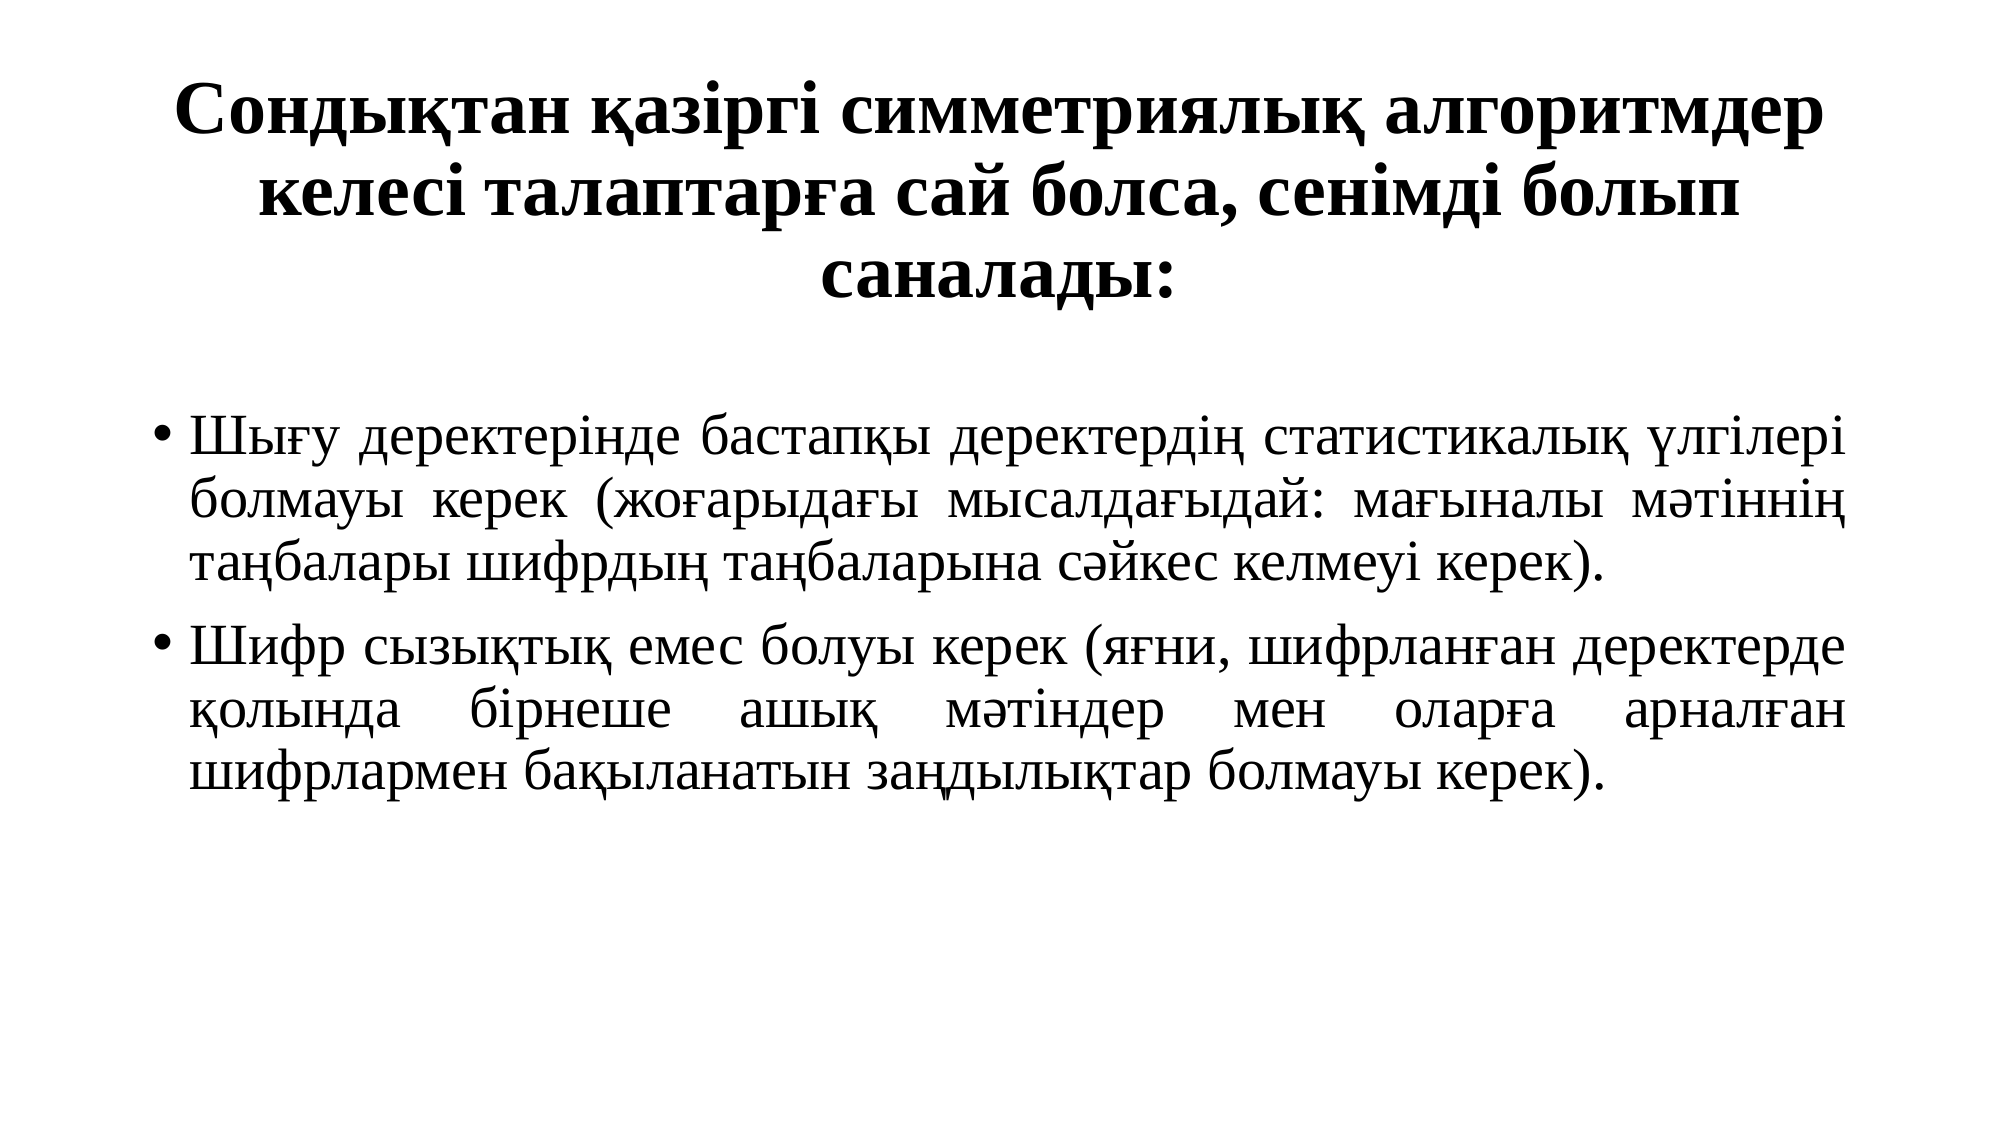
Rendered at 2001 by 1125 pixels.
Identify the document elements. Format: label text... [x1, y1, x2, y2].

list Шығу деректерінде бастапқы деректердің статистикалық үлгілері болмауы керек (жоғарыдағы мысалдағыдай: мағыналы мәтіннің таңбалары шифрдың таңбаларына сәйкес келмеуі керек). Шифр сызықтық емес болуы керек (яғни, шифрланған деректерде қолында бірнеше ашық мәтіндер мен оларға арналған шифрлармен бақыланатын заңдылықтар болмауы керек). [137, 396, 1863, 1014]
title Сондықтан қазіргі симметриялық алгоритмдер келесі талаптарға сай болса, сенімді болып саналады: [137, 59, 1863, 323]
